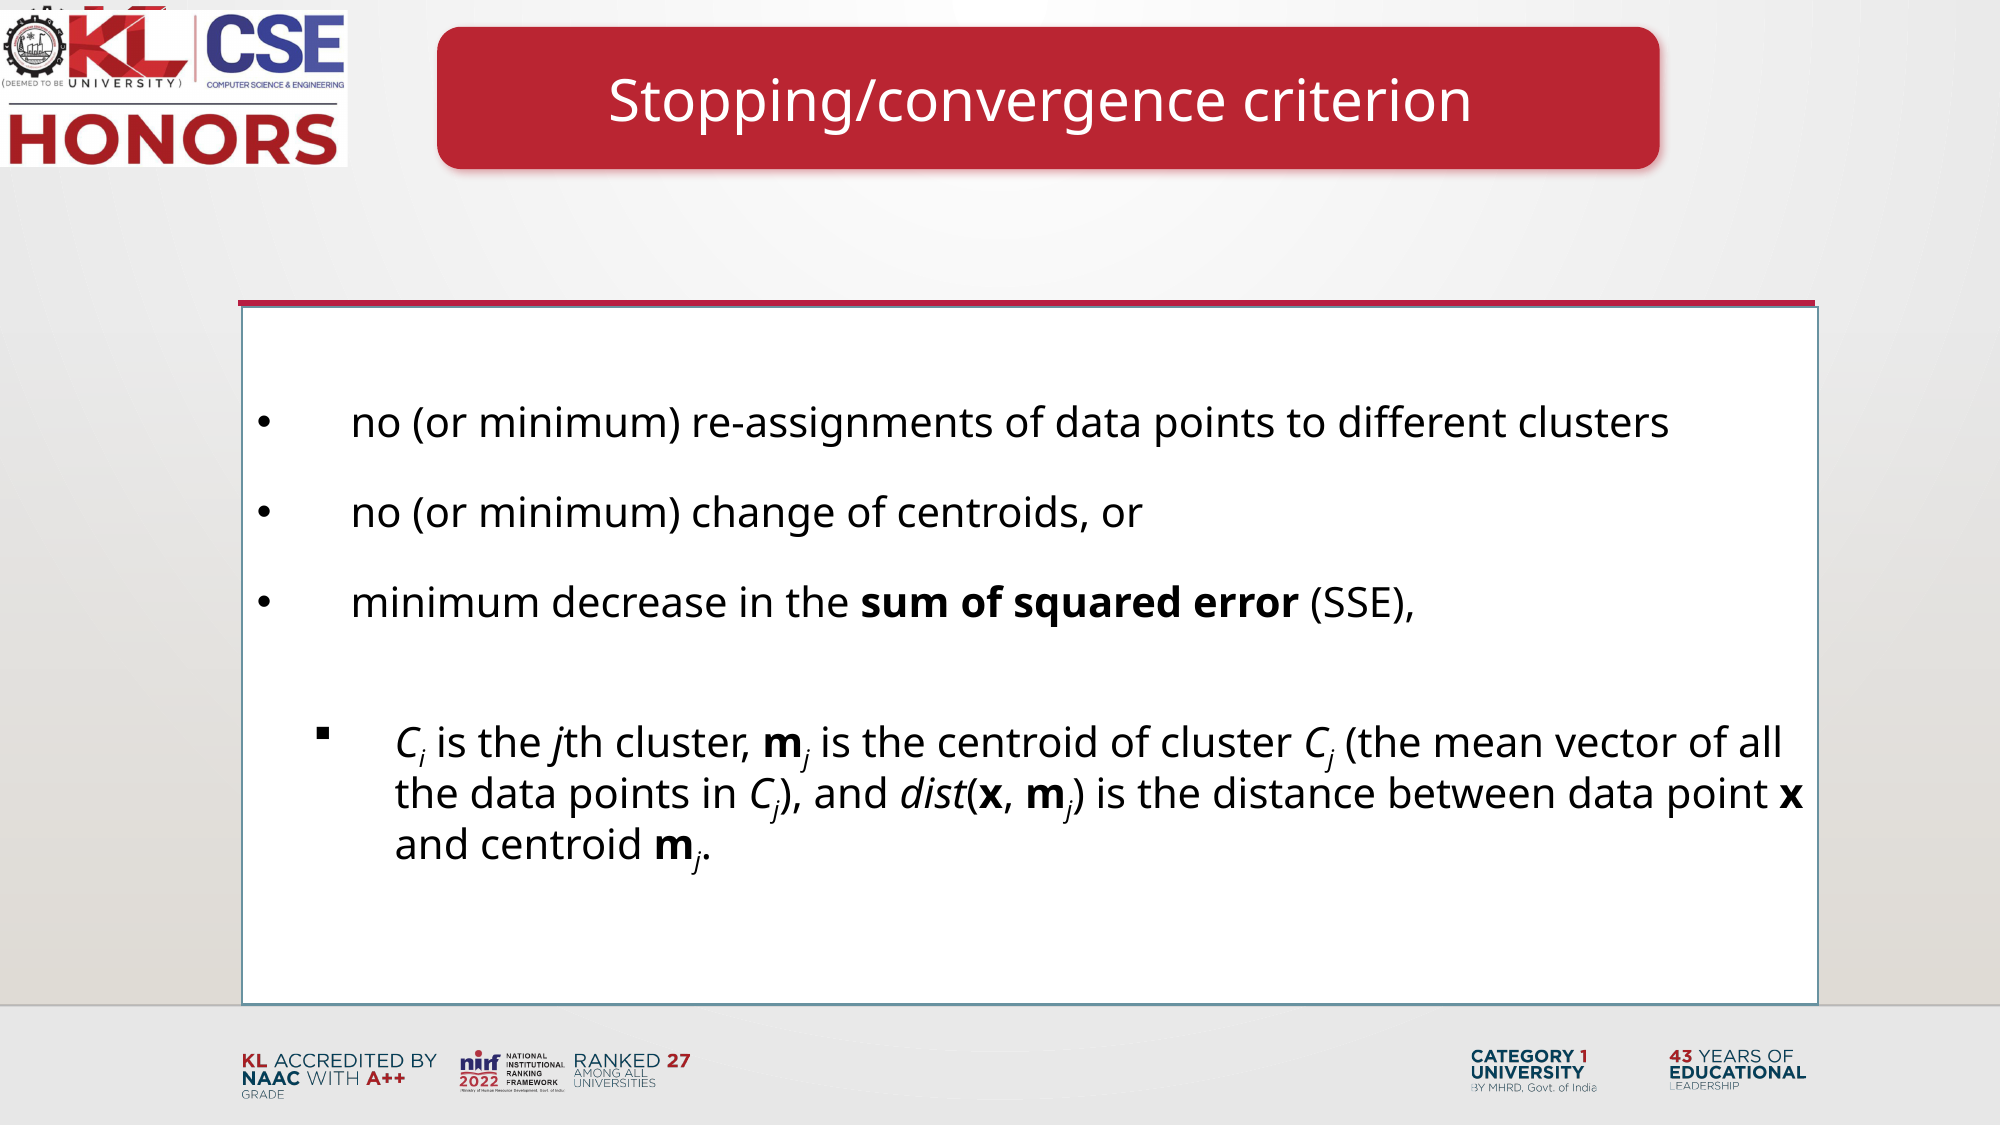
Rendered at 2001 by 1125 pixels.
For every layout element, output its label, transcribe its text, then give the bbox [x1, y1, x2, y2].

picture [238, 1045, 716, 1103]
text_box no (or minimum) re-assignments of data points to different clusters no (or minimum) change of centroids, or minimum decrease in the sum of squared error (SSE), Ci is the jth cluster, mj is the centroid of cluster Cj (the mean vector of all the data points in Cj), and dist(x, mj) is the distance between data point x and centroid mj. [241, 306, 1819, 1006]
picture [0, 5, 348, 167]
text_box Stopping/convergence criterion [436, 25, 1661, 171]
picture [1447, 1045, 1814, 1101]
